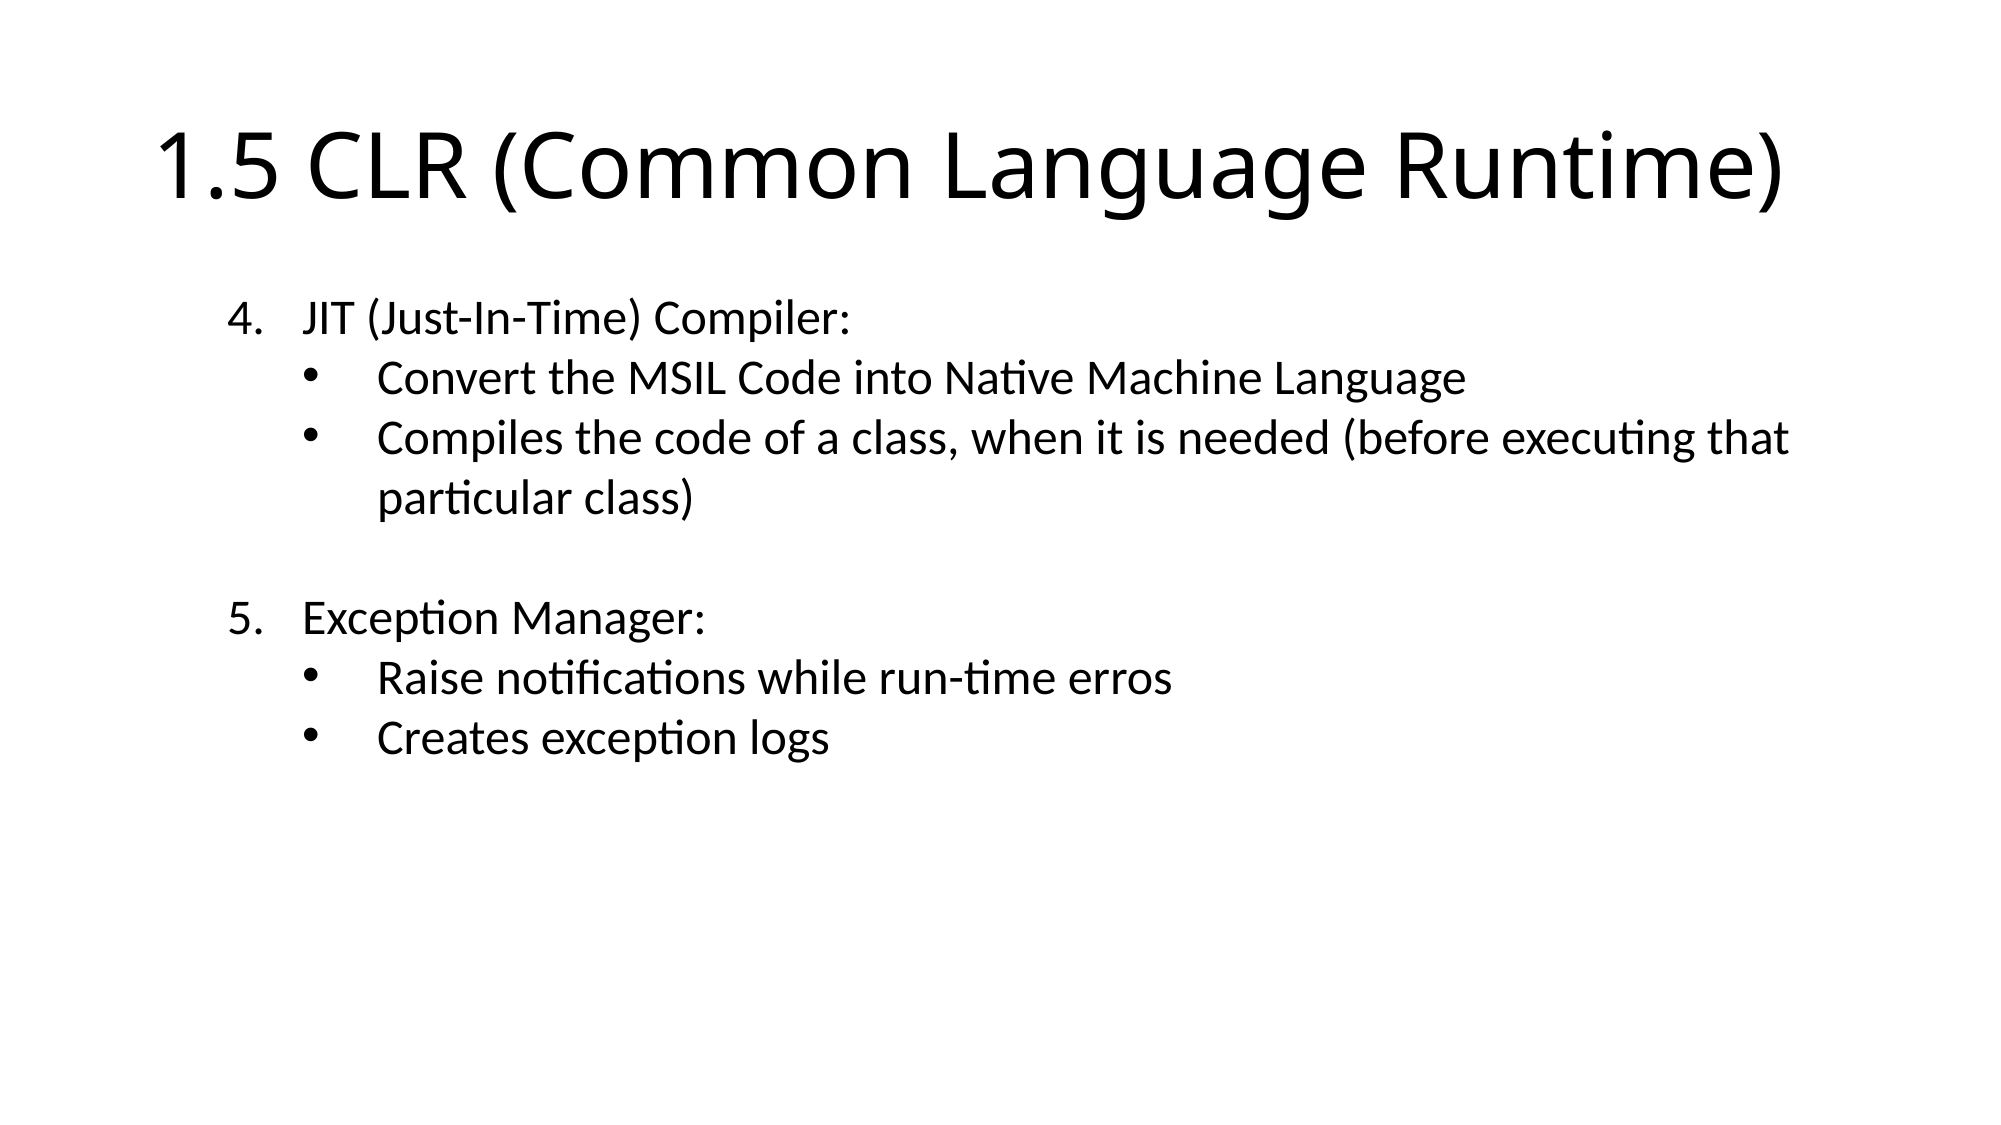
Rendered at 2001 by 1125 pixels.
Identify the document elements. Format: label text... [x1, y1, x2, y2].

title 1.5 CLR (Common Language Runtime) [137, 59, 1863, 277]
text_box JIT (Just-In-Time) Compiler: Convert the MSIL Code into Native Machine Language Compiles the code of a class, when it is needed (before executing that particular class) Exception Manager: Raise notifications while run-time erros Creates exception logs [137, 277, 1863, 892]
